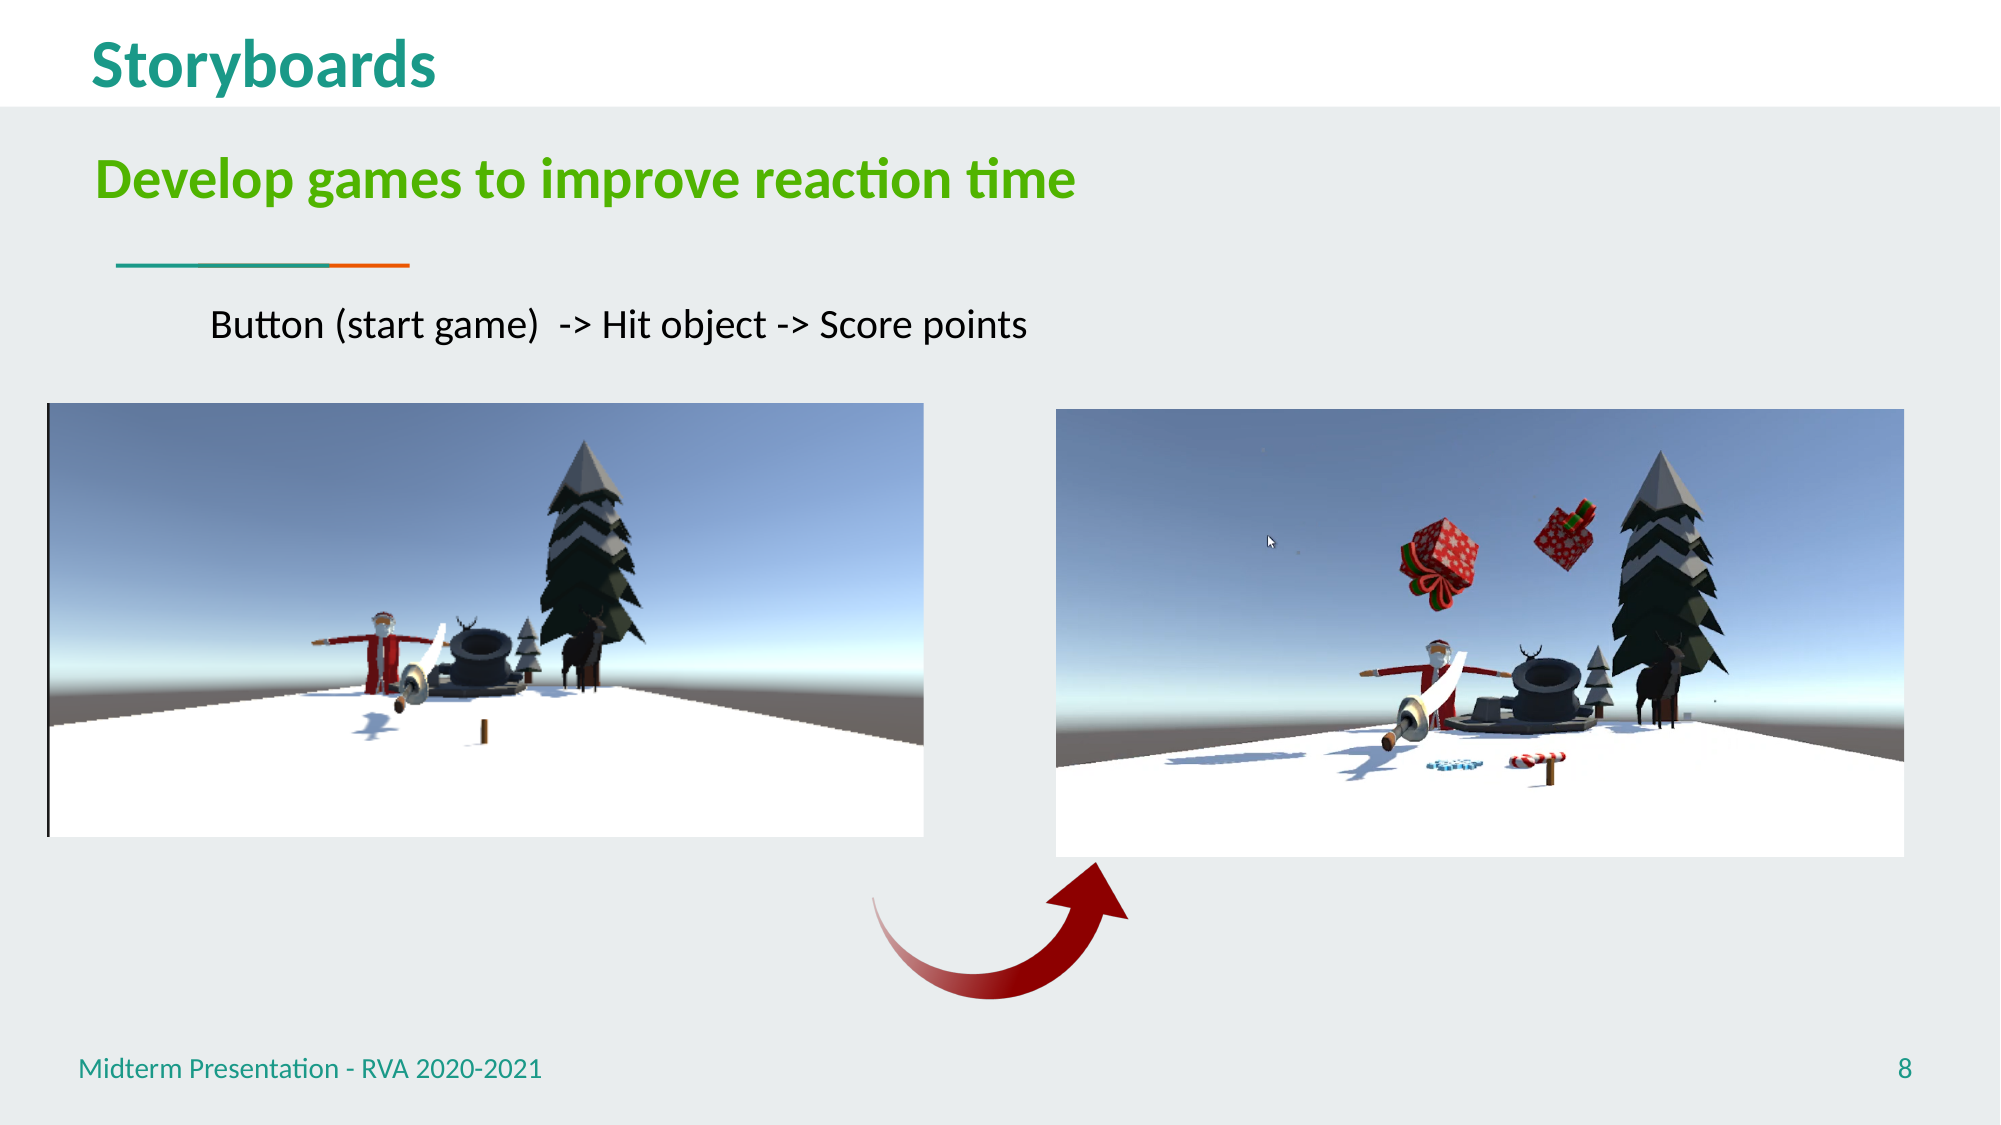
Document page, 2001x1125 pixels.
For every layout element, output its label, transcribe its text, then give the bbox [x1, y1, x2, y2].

text_box Storyboards [76, 19, 1920, 111]
text_box Midterm Presentation - RVA 2020-2021 [63, 1041, 606, 1093]
text_box Button (start game) -> Hit object -> Score points [195, 281, 1207, 362]
picture [24, 403, 924, 837]
picture [868, 409, 1905, 1005]
text_box ‹#› [1807, 1041, 1928, 1093]
text_box Develop games to improve reaction time [95, 140, 1922, 281]
